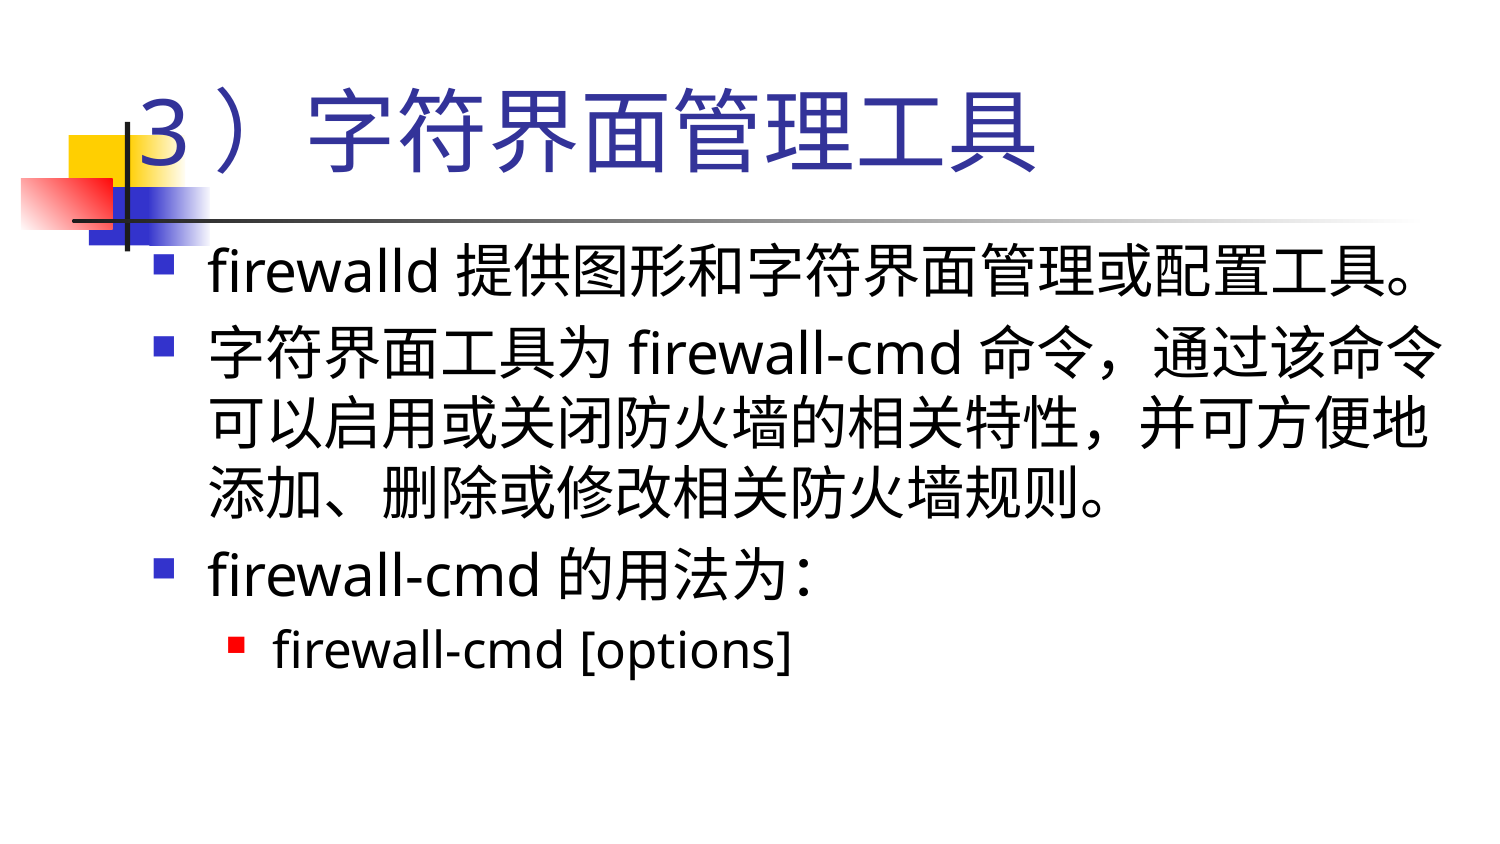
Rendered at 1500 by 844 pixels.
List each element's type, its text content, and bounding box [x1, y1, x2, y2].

title 3）字符界面管理工具 [123, 49, 1462, 192]
list firewalld提供图形和字符界面管理或配置工具。 字符界面工具为firewall-cmd命令，通过该命令可以启用或关闭防火墙的相关特性，并可方便地添加、删除或修改相关防火墙规则。 firewall-cmd的用法为： firewall-cmd [options] [135, 226, 1469, 768]
